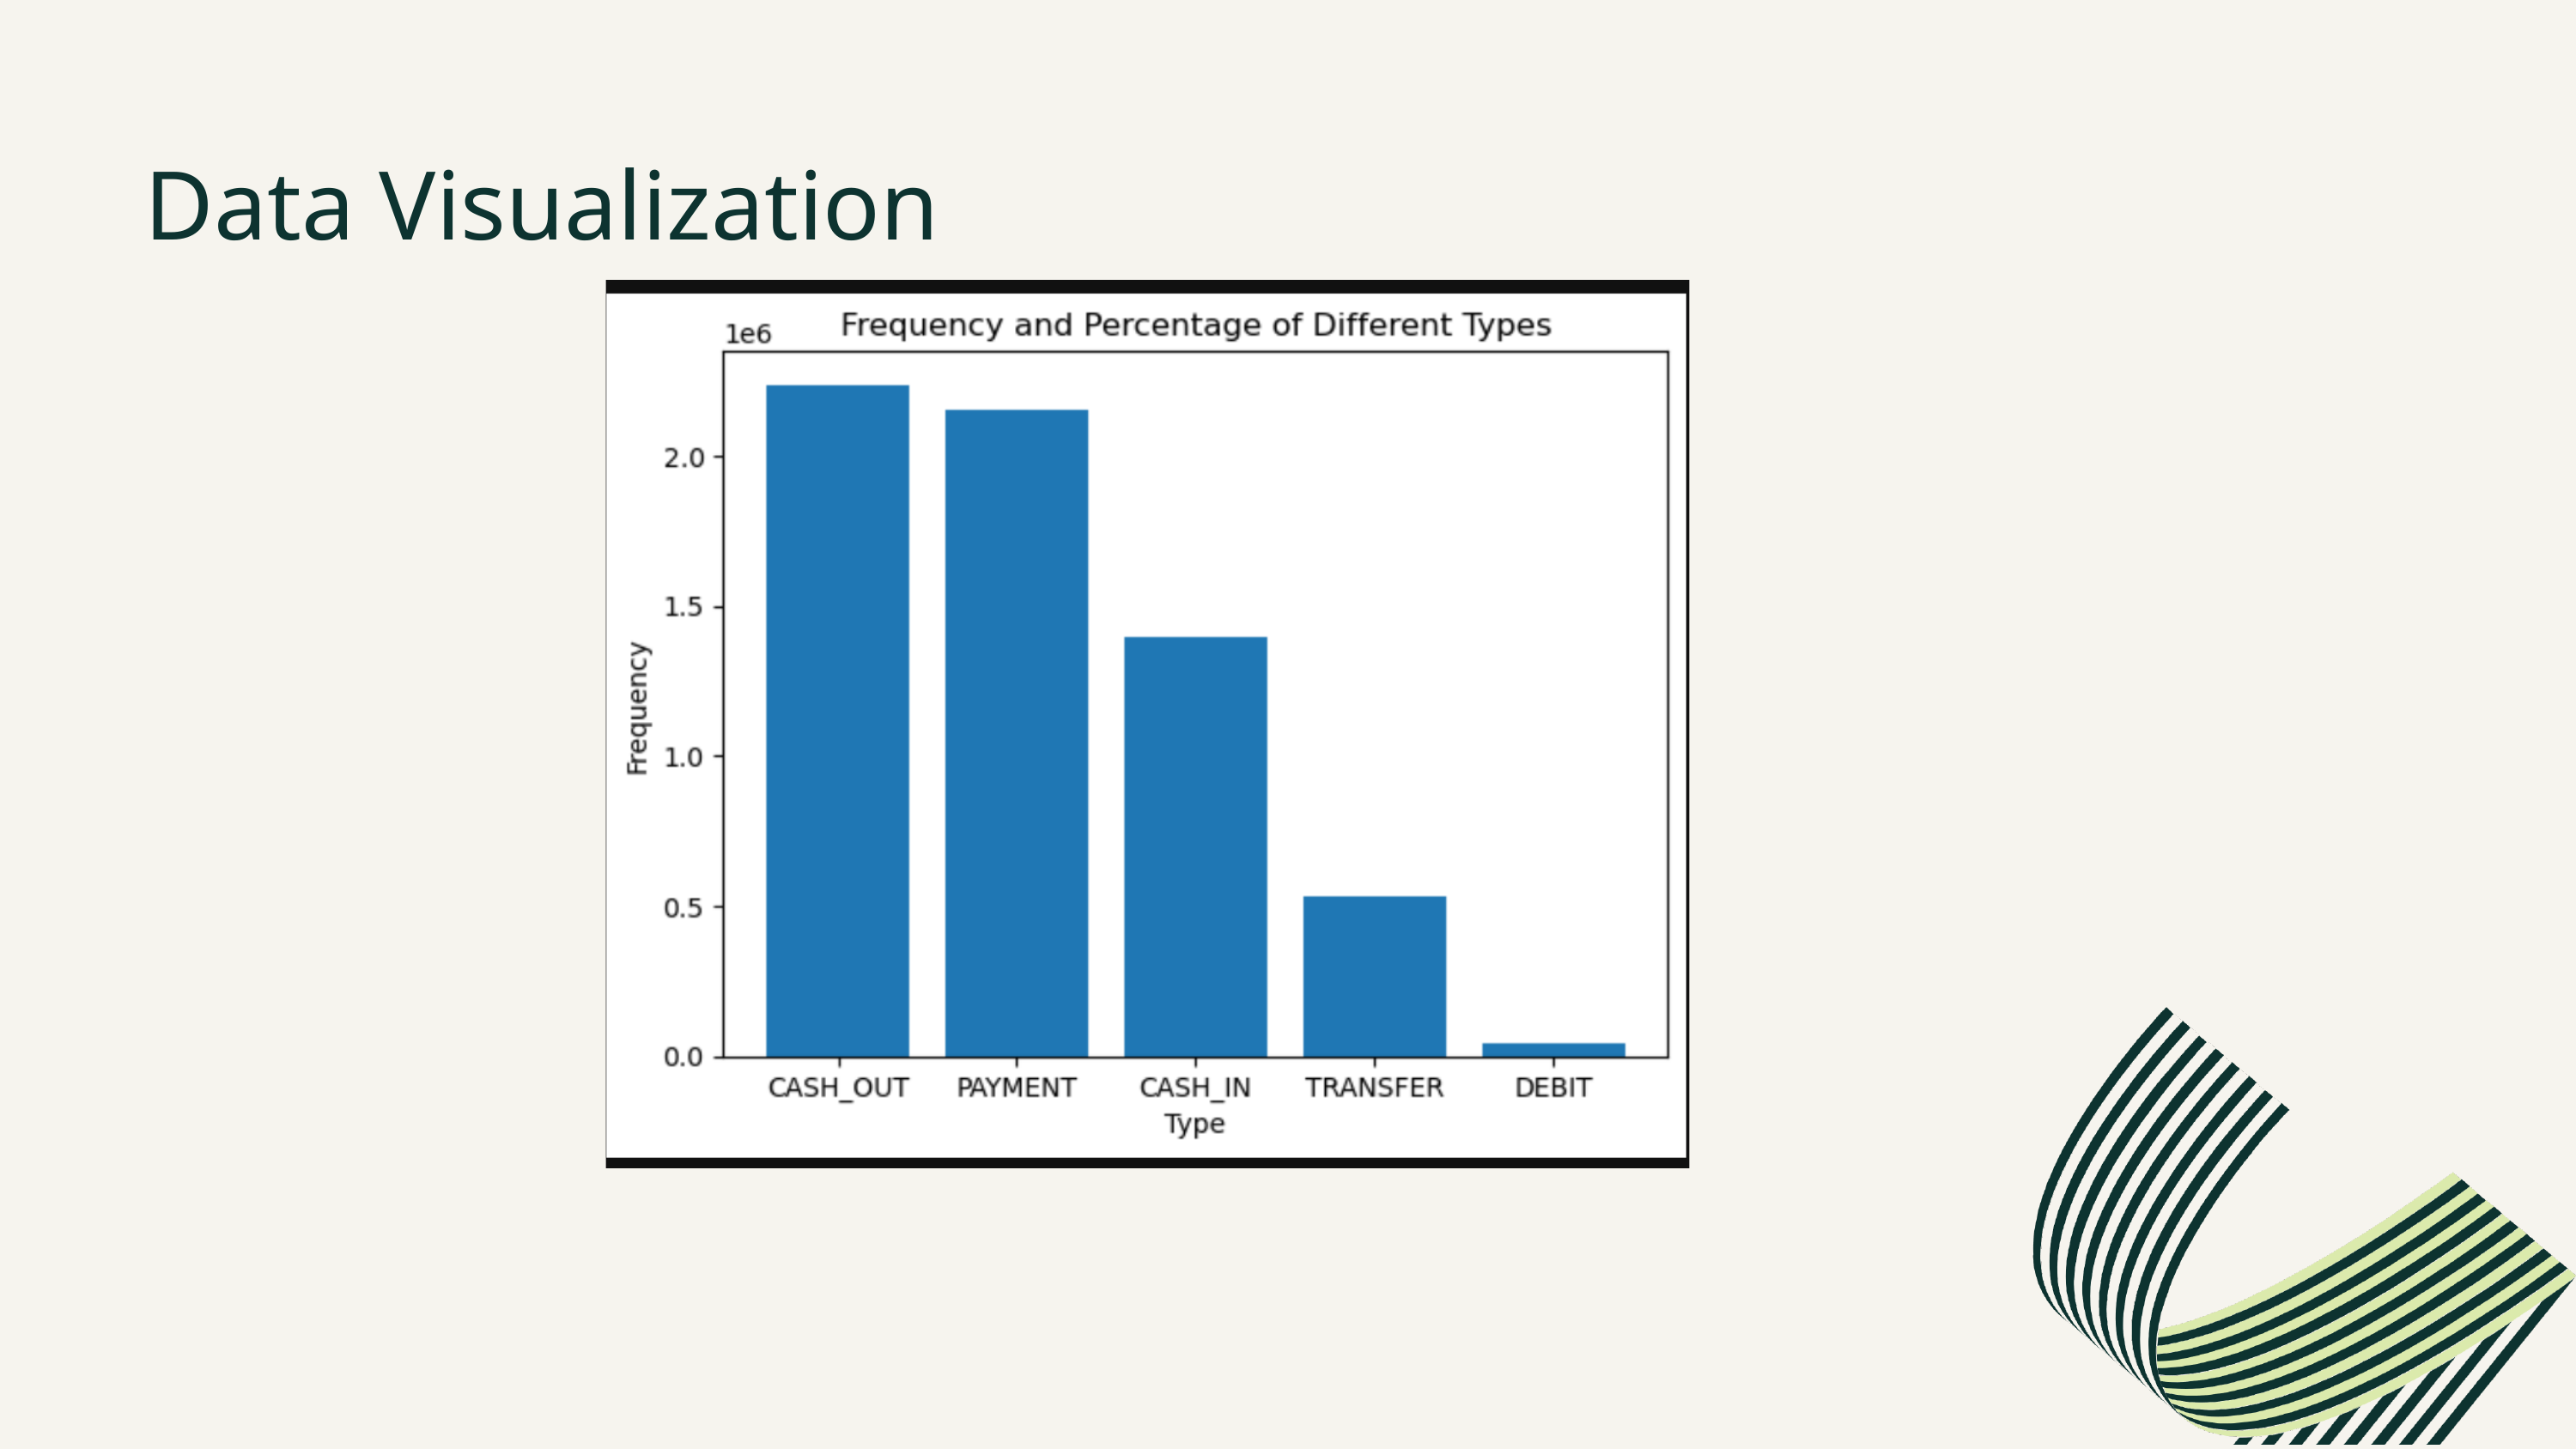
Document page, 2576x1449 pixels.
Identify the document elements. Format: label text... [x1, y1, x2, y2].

text_box [1769, 1007, 2576, 1445]
text_box Data Visualization [144, 144, 2432, 259]
text_box [605, 280, 1690, 1168]
